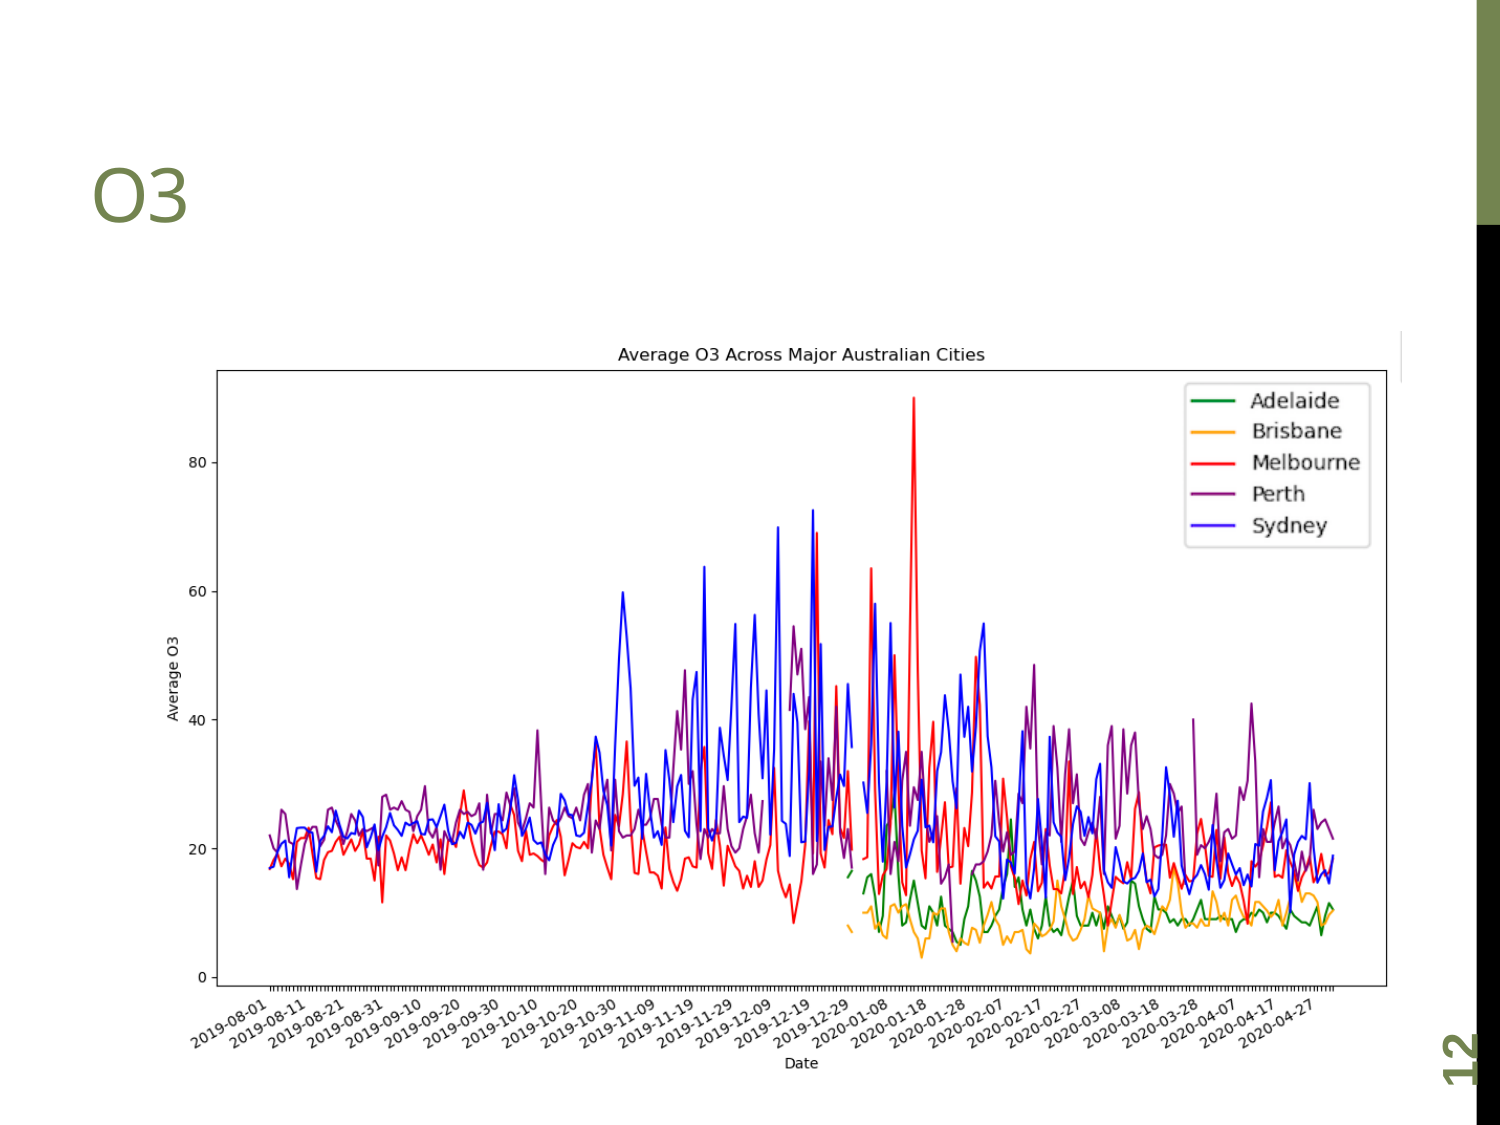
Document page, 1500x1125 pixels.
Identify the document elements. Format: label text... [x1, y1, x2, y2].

slide_number 11 [1427, 887, 1488, 1104]
picture [156, 331, 1403, 1093]
title o3 [75, 20, 1025, 246]
